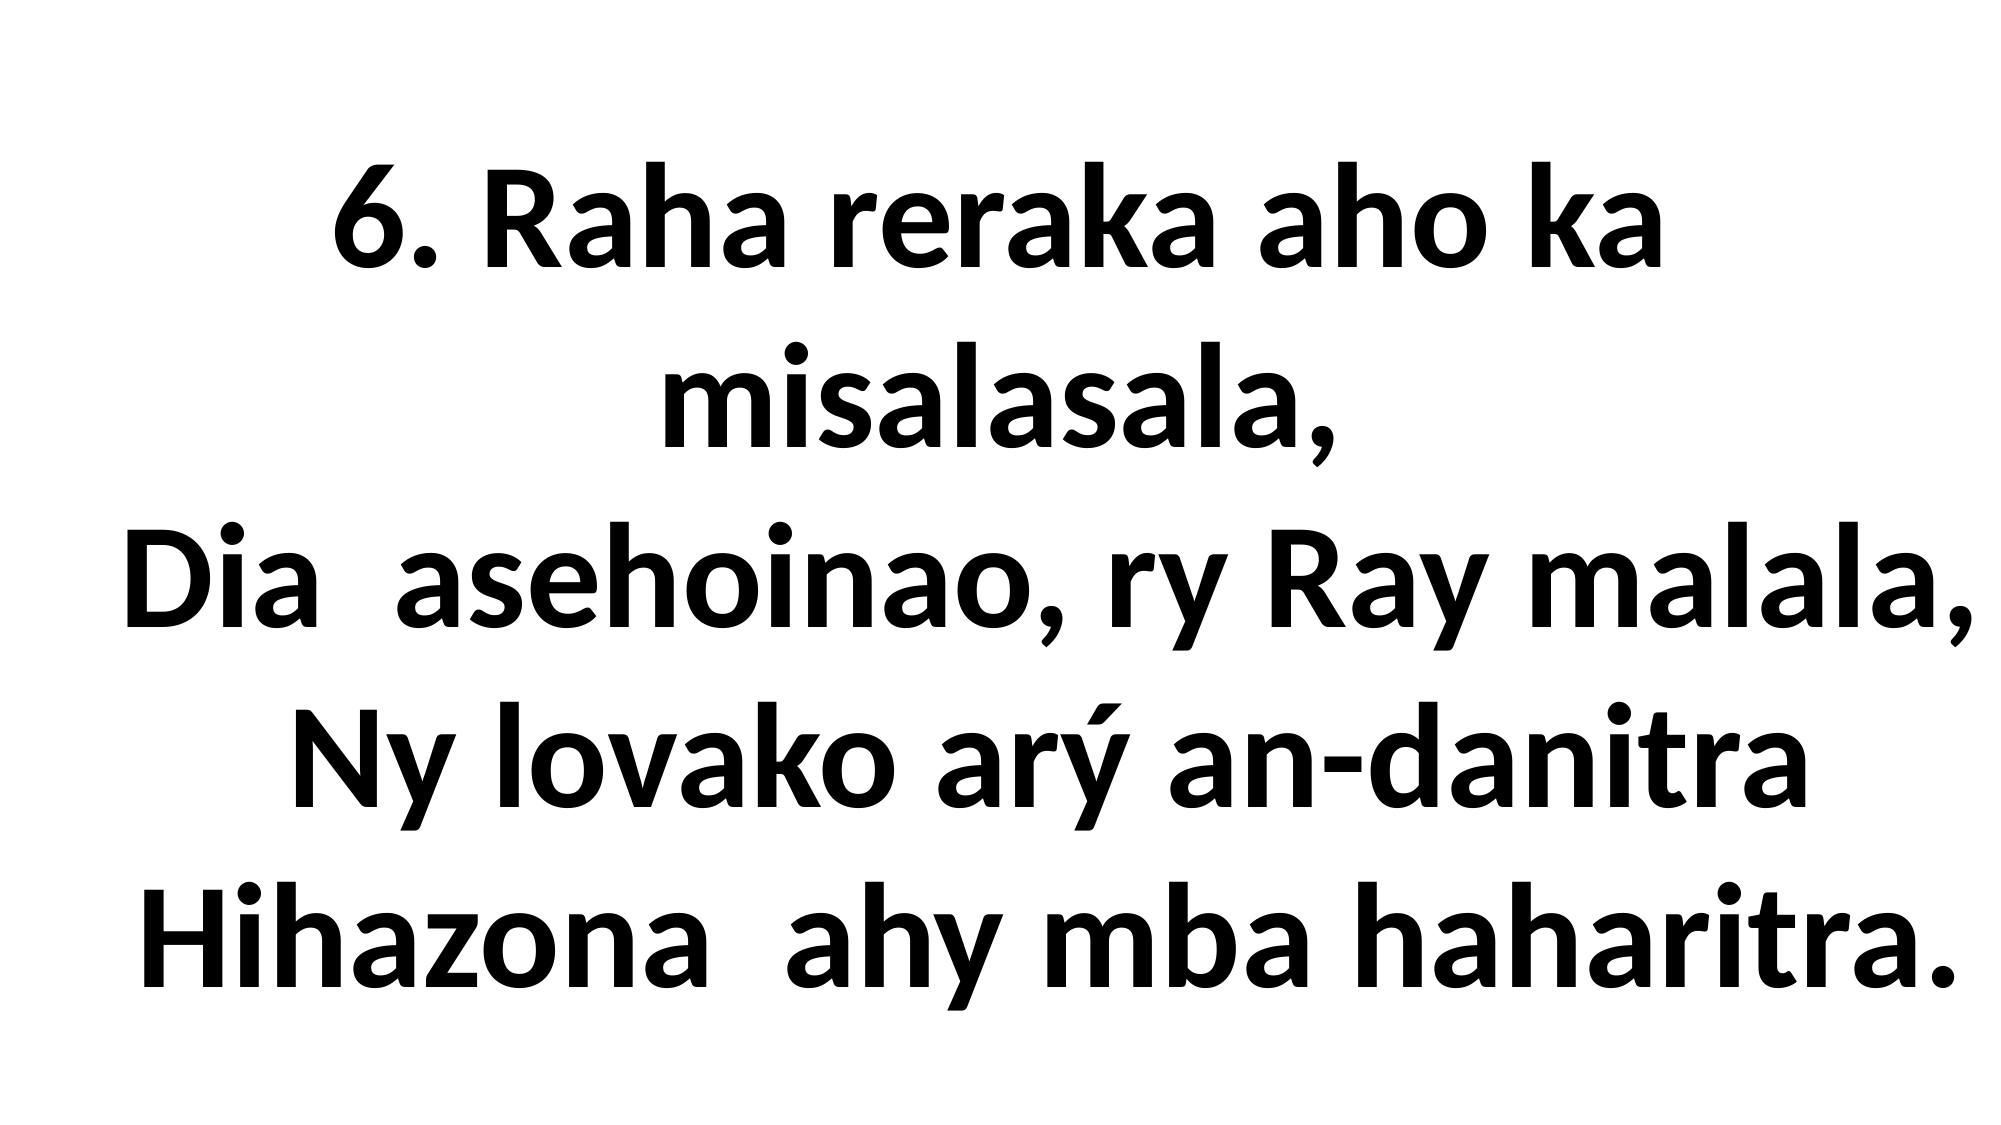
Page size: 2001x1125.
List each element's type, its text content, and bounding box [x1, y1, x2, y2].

text_box 6. Raha reraka aho ka misalasala, Dia asehoinao, ry Ray malala, Ny lovako arý an-danitra Hihazona ahy mba haharitra. [0, 109, 2000, 1025]
